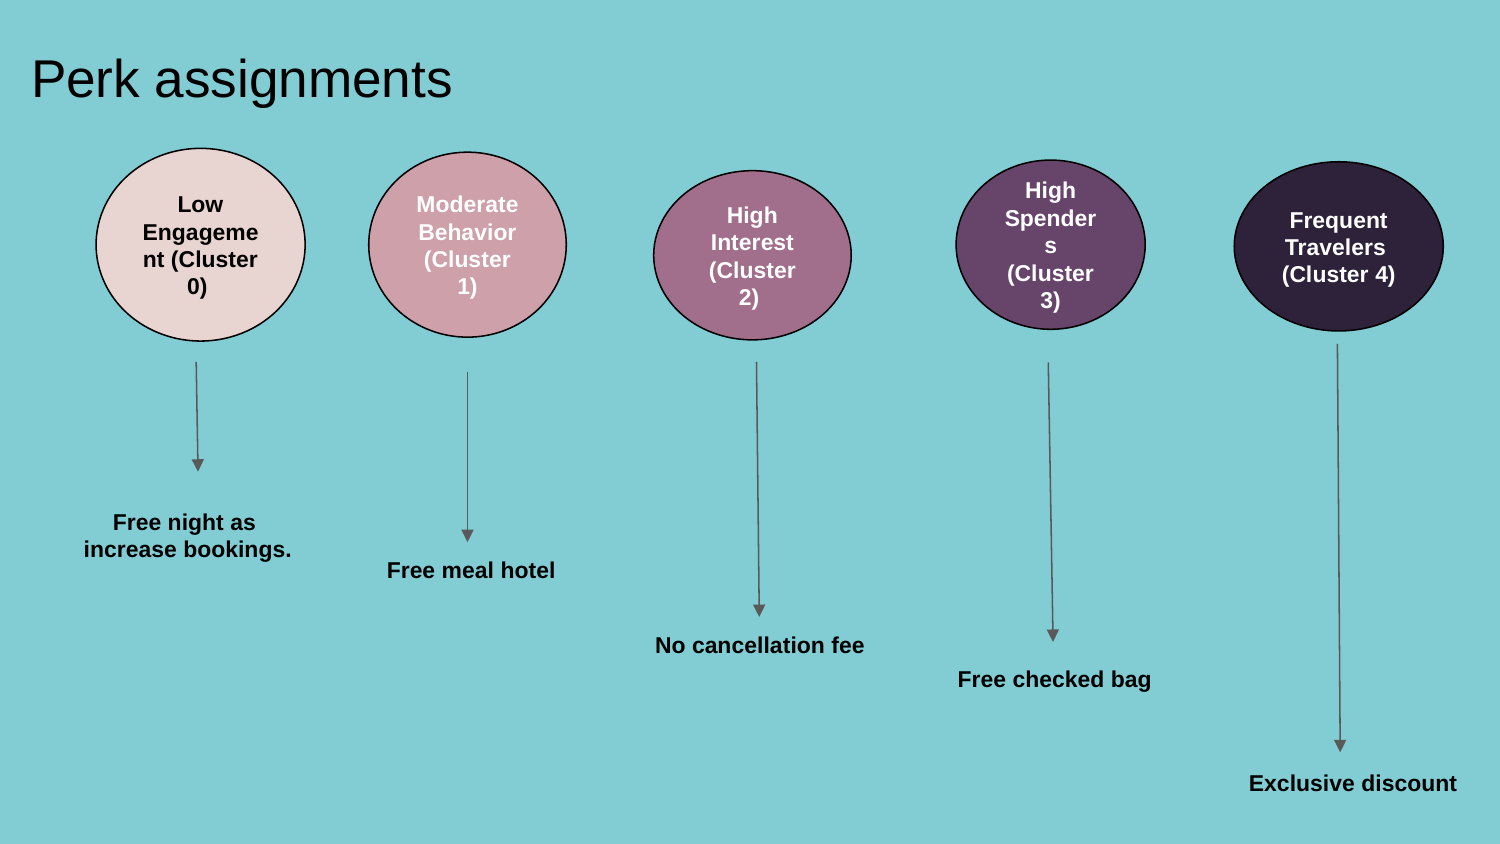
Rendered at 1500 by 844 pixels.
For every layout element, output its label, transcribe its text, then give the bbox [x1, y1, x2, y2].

text_box Frequent Travelers (Cluster 4) [1234, 161, 1444, 331]
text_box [756, 361, 760, 618]
text_box Free night as increase bookings. [0, 492, 434, 598]
text_box Exclusive discount [1106, 754, 1500, 810]
text_box High Interest (Cluster 2) [653, 170, 852, 340]
text_box Low Engagement (Cluster 0) [96, 148, 306, 342]
text_box High Spenders (Cluster 3) [956, 160, 1146, 330]
text_box Free checked bag [808, 650, 1301, 706]
text_box Free meal hotel [225, 542, 718, 598]
title Perk assignments [16, 29, 1414, 124]
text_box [195, 361, 199, 472]
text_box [1048, 362, 1054, 643]
text_box Moderate Behavior (Cluster 1) [368, 152, 567, 338]
text_box No cancellation fee [514, 617, 1007, 673]
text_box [1337, 343, 1341, 753]
